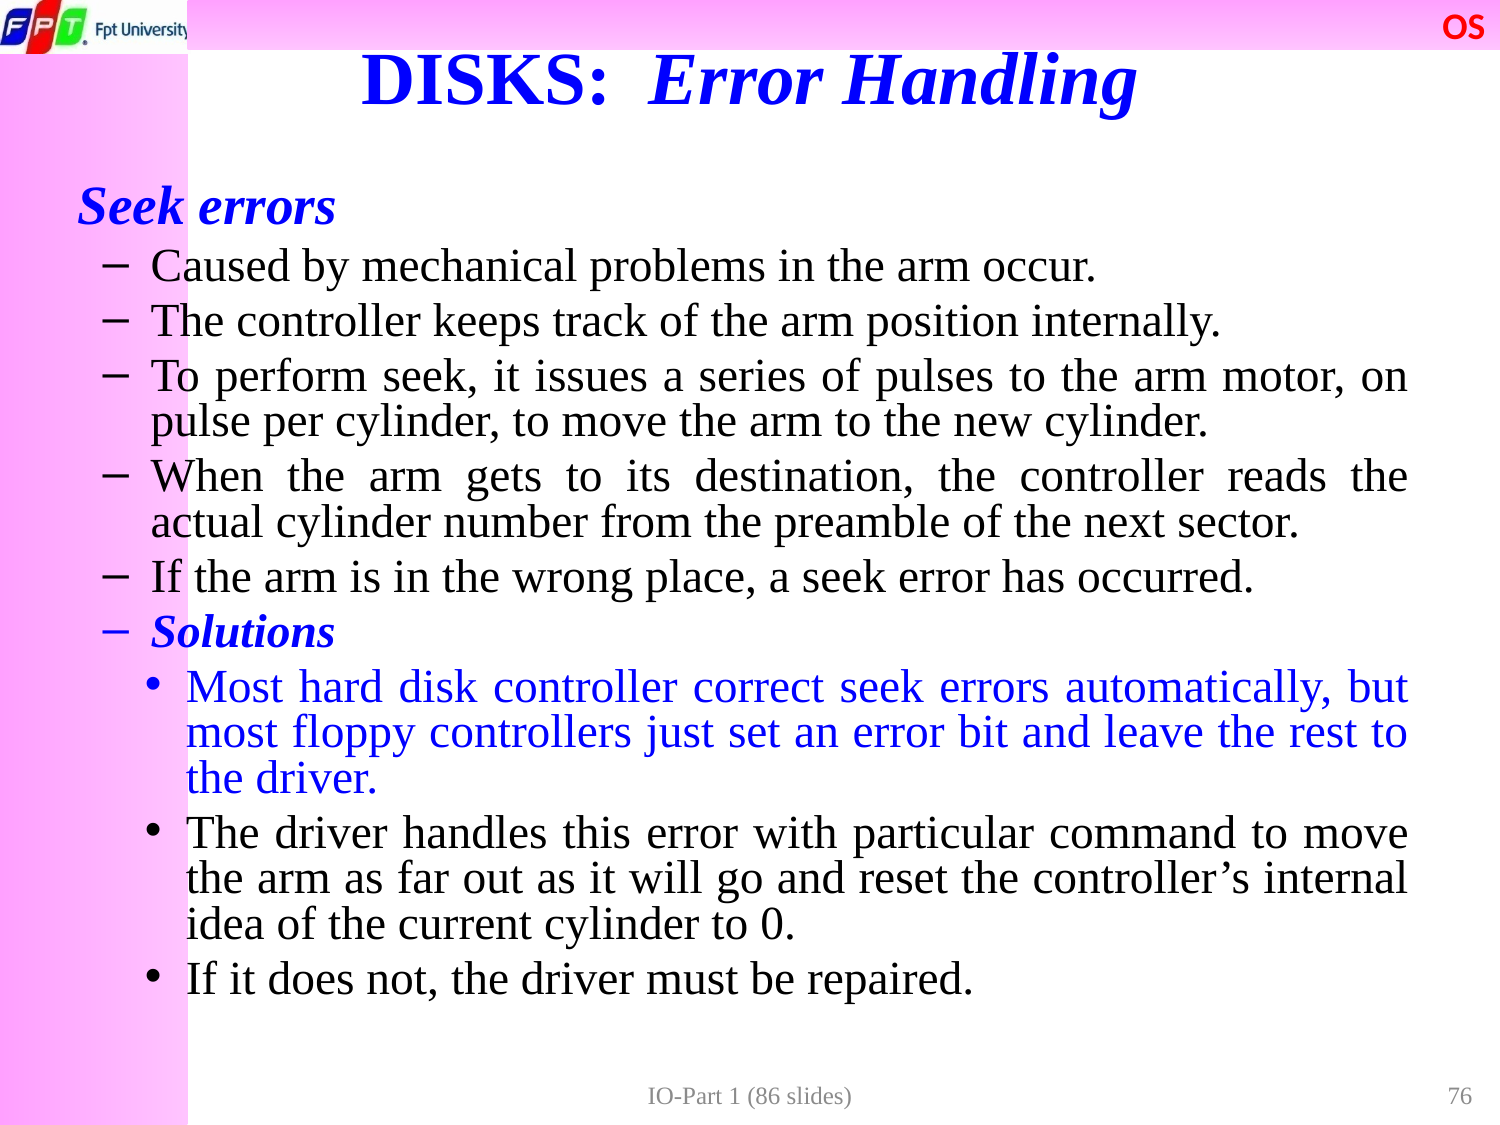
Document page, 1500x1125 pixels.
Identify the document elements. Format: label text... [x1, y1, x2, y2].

title DISKS: Error Handling [0, 0, 1500, 150]
footer IO-Part 1 (86 slides) [512, 1074, 988, 1116]
list Seek errors Caused by mechanical problems in the arm occur. The controller keeps track of the arm position internally. To perform seek, it issues a series of pulses to the arm motor, on pulse per cylinder, to move the arm to the new cylinder. When the arm gets to its destination, the controller reads the actual cylinder number from the preamble of the next sector. If the arm is in the wrong place, a seek error has occurred. Solutions Most hard disk controller correct seek errors automatically, but most floppy controllers just set an error bit and leave the rest to the driver. The driver handles this error with particular command to move the arm as far out as it will go and reset the controller’s internal idea of the current cylinder to 0. If it does not, the driver must be repaired. [62, 174, 1425, 1013]
slide_number 76 [1137, 1074, 1488, 1116]
